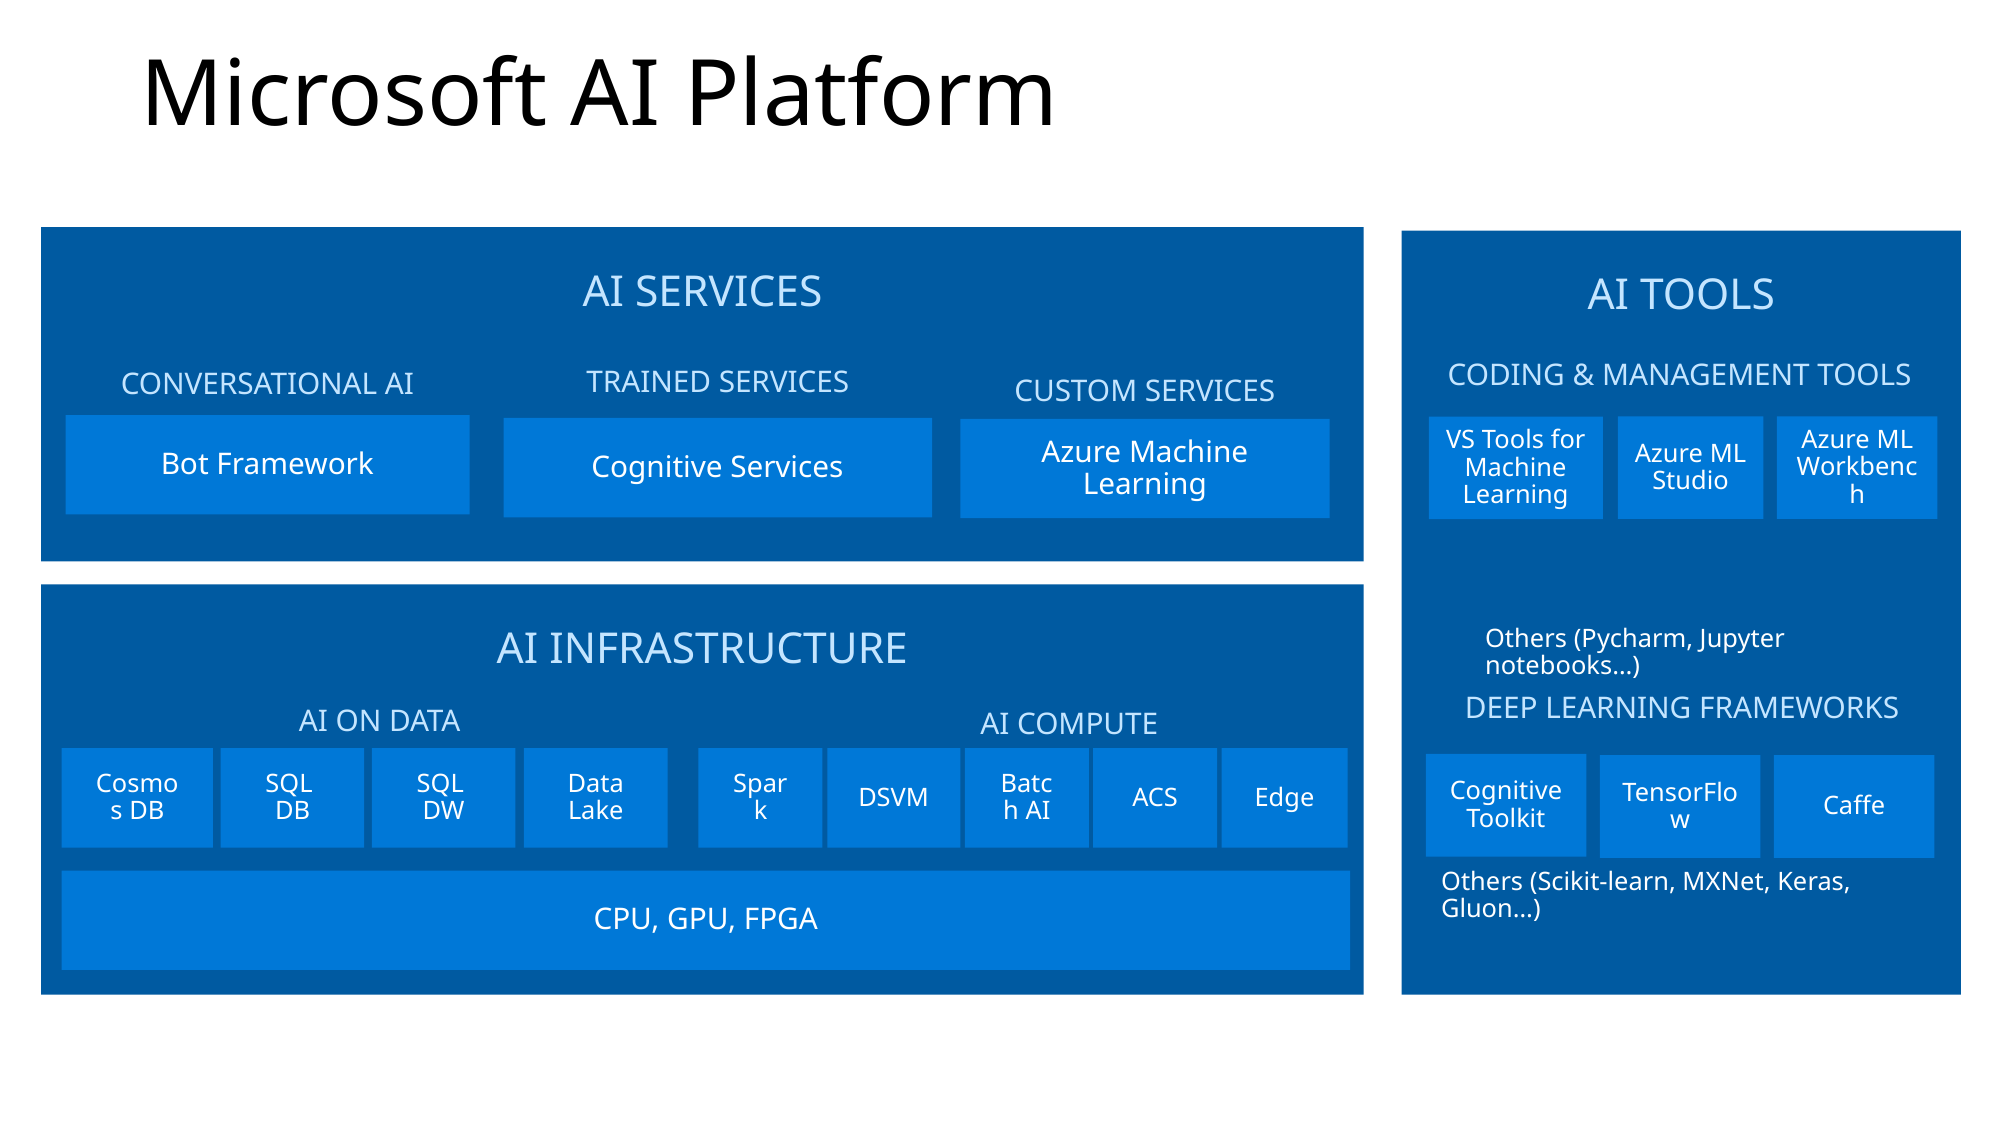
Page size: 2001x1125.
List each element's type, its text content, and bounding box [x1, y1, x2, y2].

title Microsoft AI Platform [125, 20, 1851, 170]
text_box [41, 227, 1964, 995]
